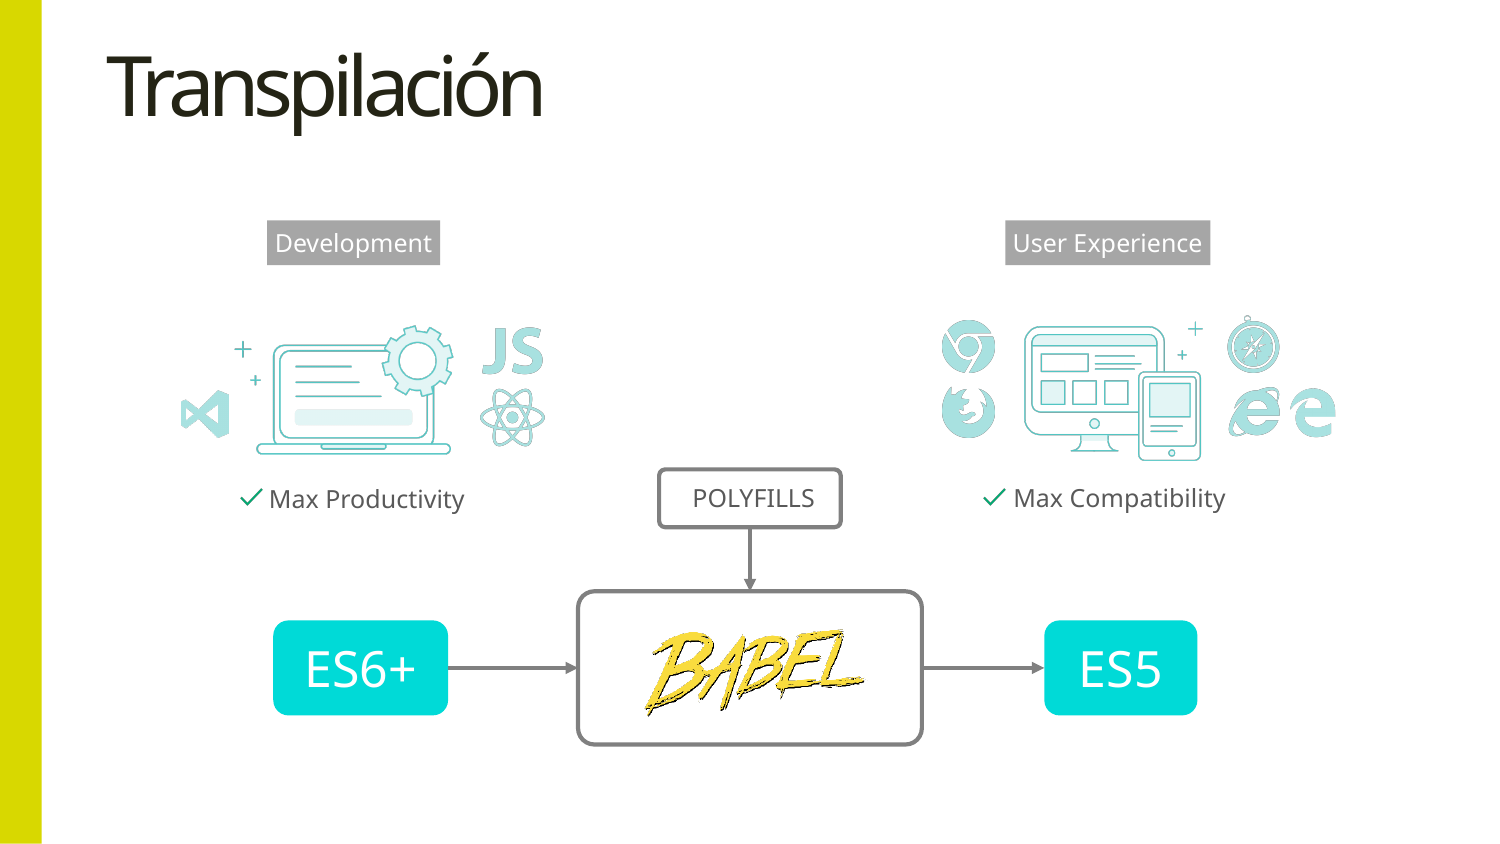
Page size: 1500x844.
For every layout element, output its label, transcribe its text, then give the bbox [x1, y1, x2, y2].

text_box ES5 [1044, 620, 1198, 716]
text_box Max Compatibility [1013, 482, 1229, 513]
picture [1020, 298, 1207, 485]
picture [1224, 313, 1285, 374]
picture [482, 320, 544, 382]
title Transpilación [105, 0, 1460, 134]
picture [181, 390, 229, 439]
text_box [0, 0, 42, 844]
text_box Development [267, 220, 441, 266]
picture [622, 612, 892, 735]
picture [1228, 385, 1281, 439]
text_box [578, 591, 922, 745]
text_box [659, 469, 841, 528]
text_box ES6+ [273, 620, 449, 716]
picture [941, 320, 995, 374]
picture [231, 273, 458, 509]
picture [942, 385, 995, 439]
picture [1283, 383, 1341, 441]
text_box Max Productivity [269, 483, 467, 514]
picture [982, 485, 1006, 509]
text_box User Experience [1005, 220, 1211, 266]
picture [478, 383, 547, 452]
